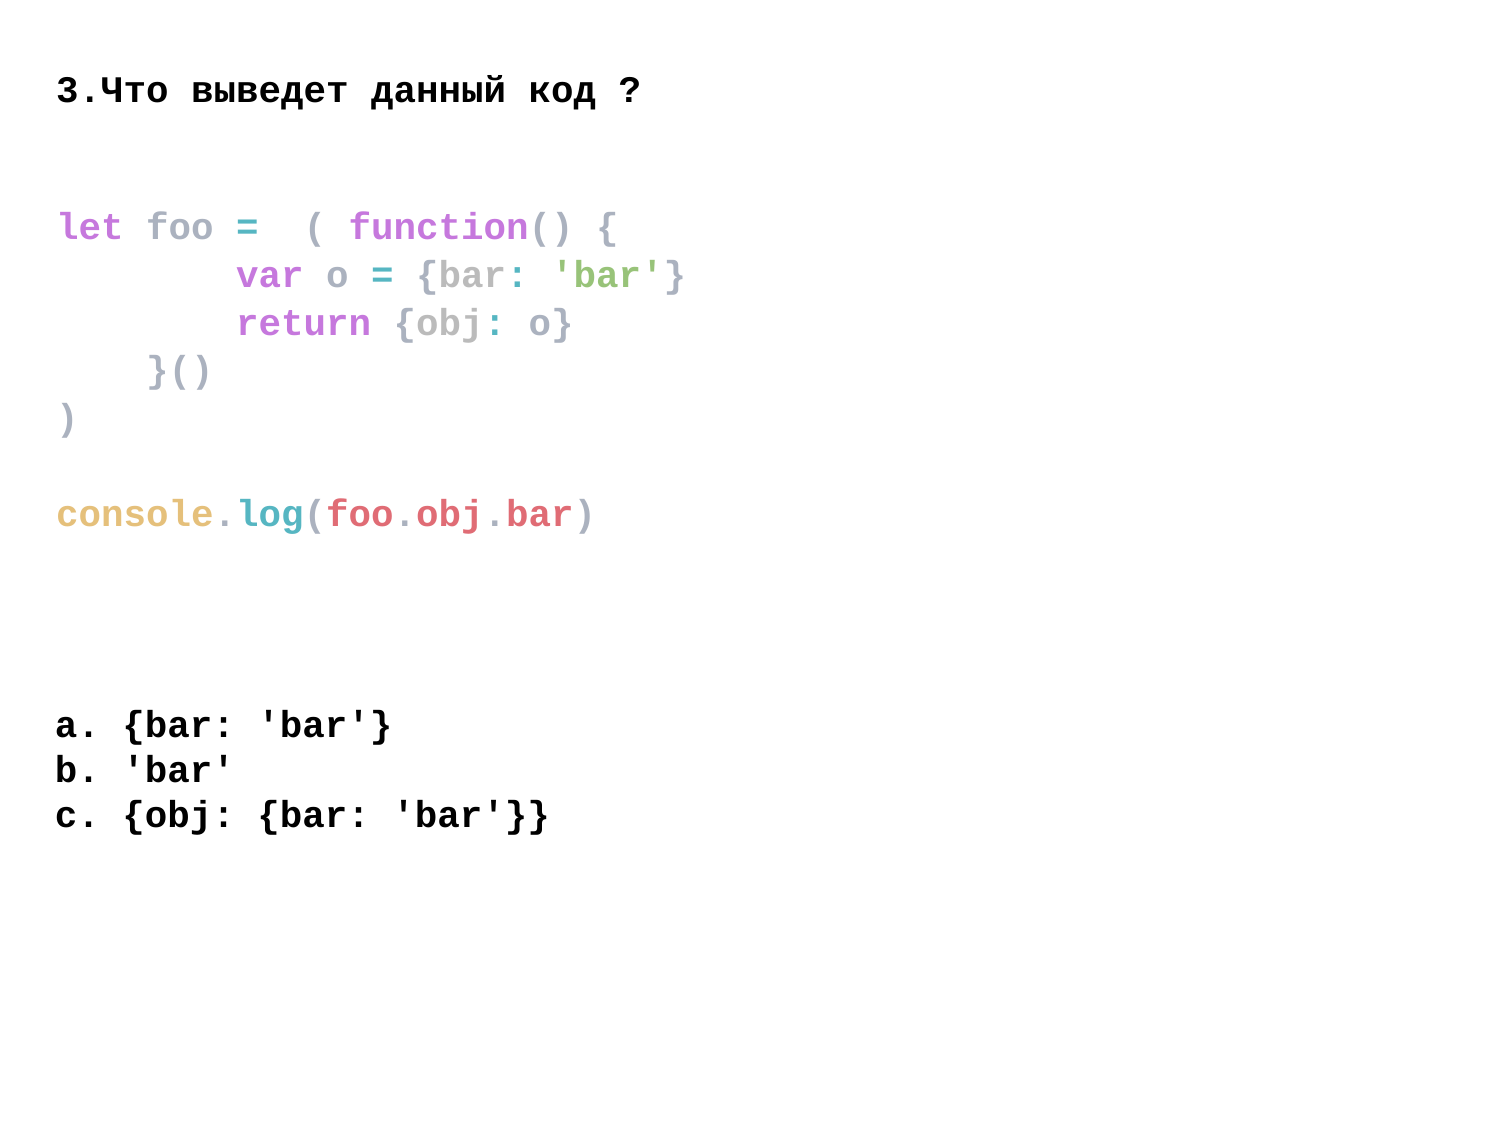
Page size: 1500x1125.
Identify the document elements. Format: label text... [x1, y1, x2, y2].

text_box a. {bar: 'bar'} b. 'bar' c. {obj: {bar: 'bar'}} [40, 692, 791, 843]
text_box 3.Что выведет данный код ? [41, 54, 1031, 118]
text_box let foo = ( function() { var o = {bar: 'bar'} return {obj: o} }() ) console.log(foo.obj.bar) [41, 208, 792, 542]
